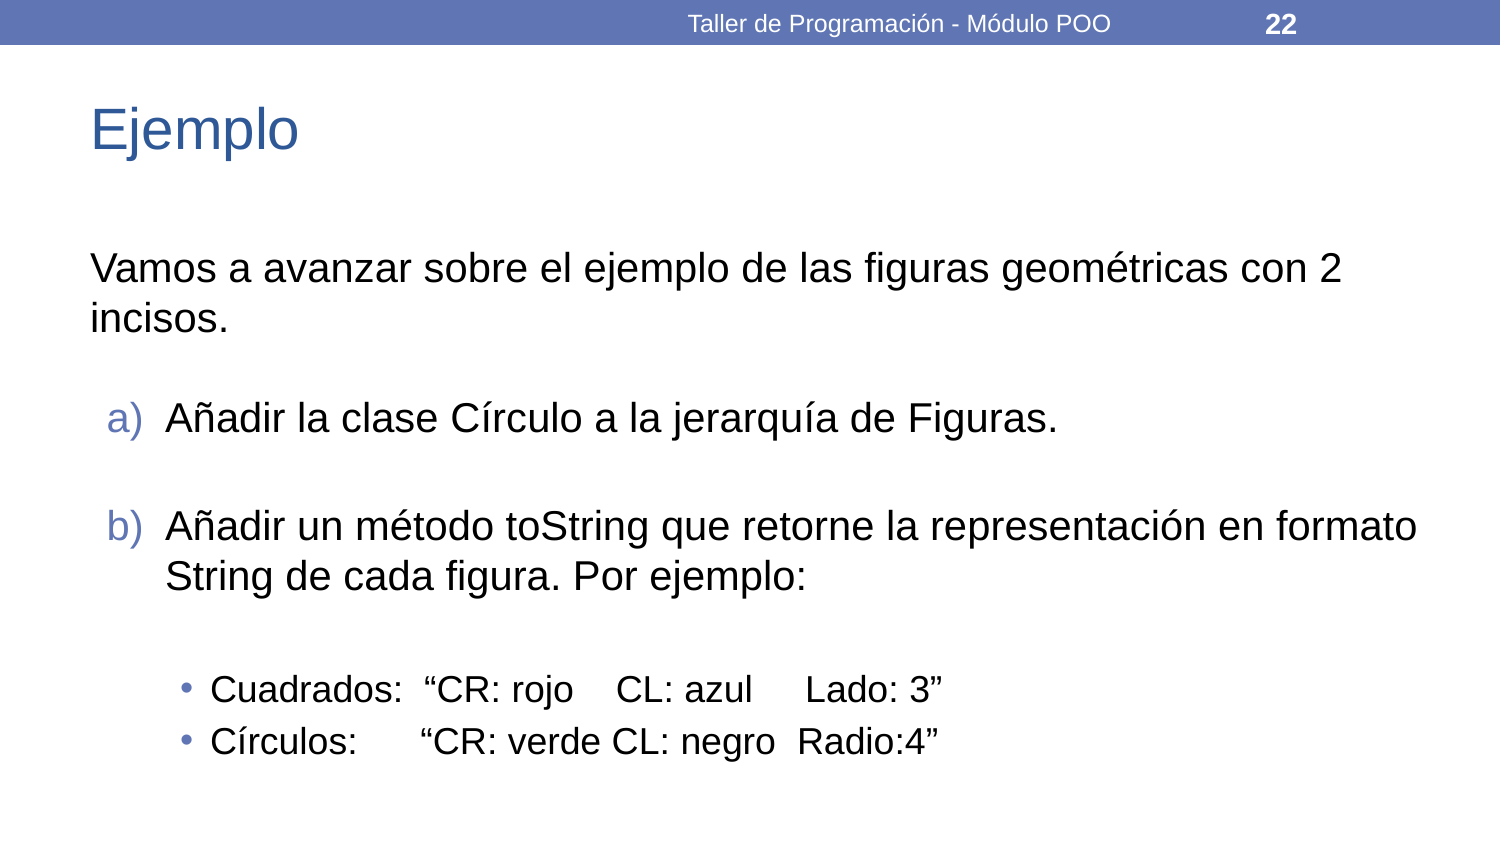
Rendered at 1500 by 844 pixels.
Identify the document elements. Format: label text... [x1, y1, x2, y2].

footer Taller de Programación - Módulo POO [562, 2, 1238, 43]
list Vamos a avanzar sobre el ejemplo de las figuras geométricas con 2 incisos. Añadir la clase Círculo a la jerarquía de Figuras. Añadir un método toString que retorne la representación en formato String de cada figura. Por ejemplo: Cuadrados: “CR: rojo CL: azul Lado: 3” Círculos: “CR: verde CL: negro Radio:4” [75, 232, 1436, 797]
slide_number 22 [1250, 2, 1425, 43]
title Ejemplo [75, 65, 1425, 188]
